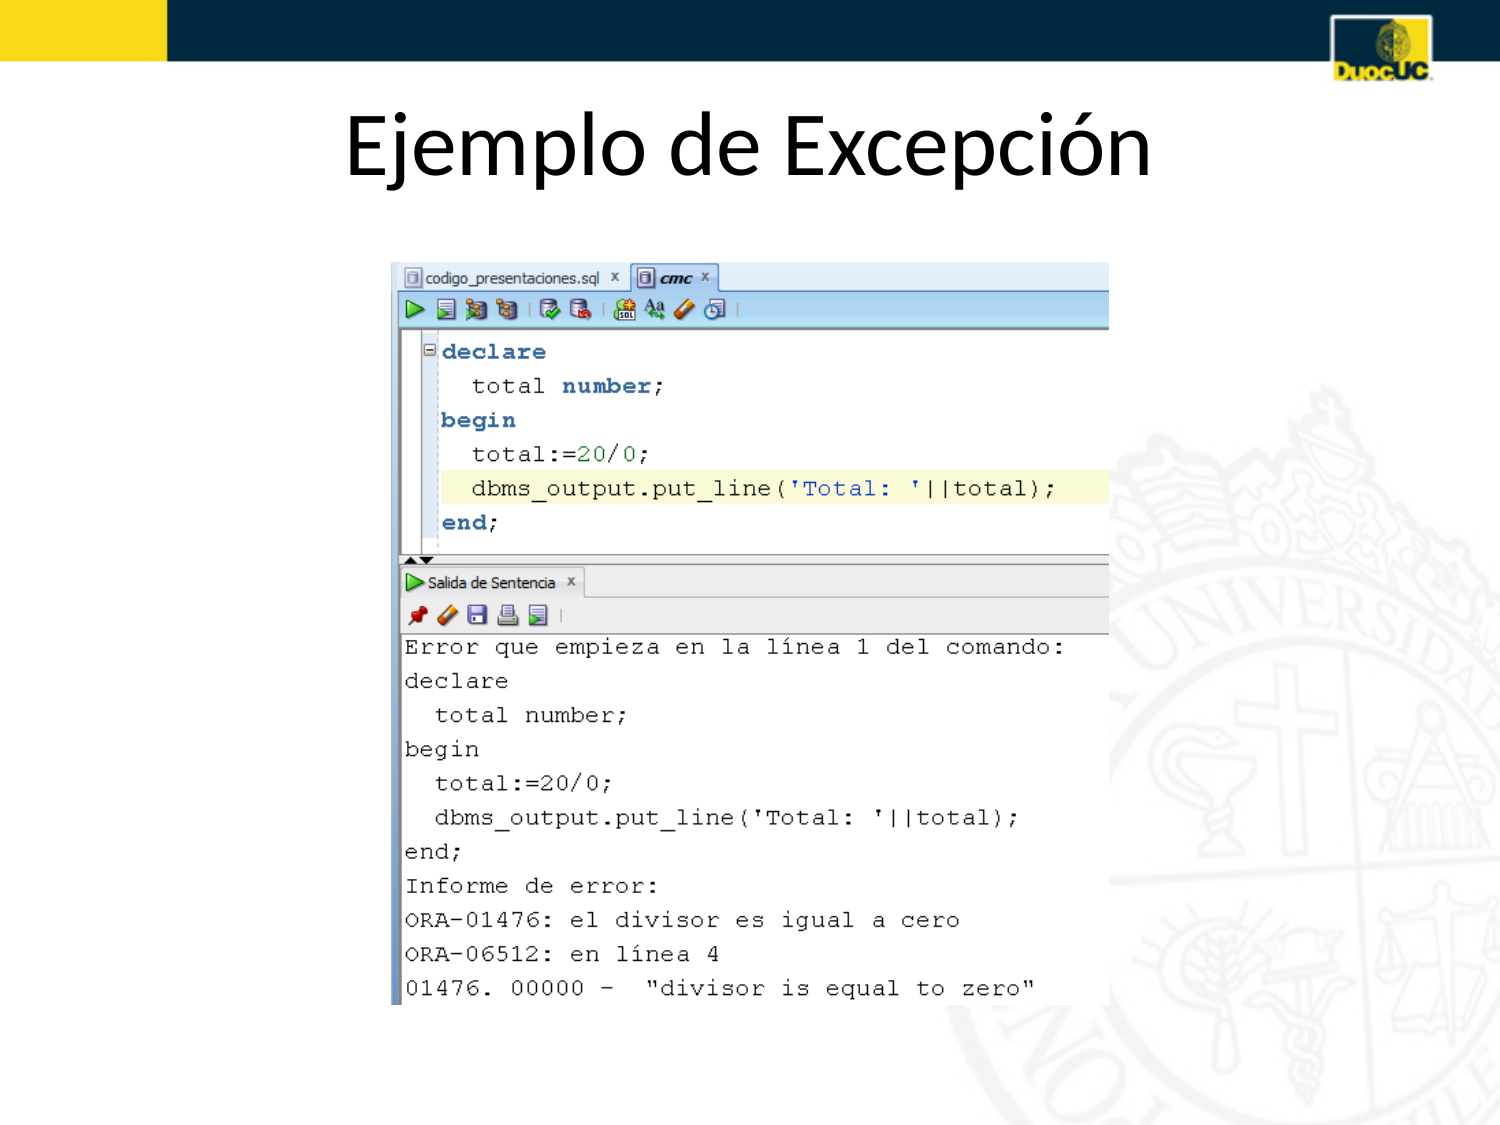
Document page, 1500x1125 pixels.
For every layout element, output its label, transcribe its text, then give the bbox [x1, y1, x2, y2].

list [391, 262, 1109, 1006]
picture [0, 0, 1500, 1125]
title Ejemplo de Excepción [75, 45, 1425, 233]
